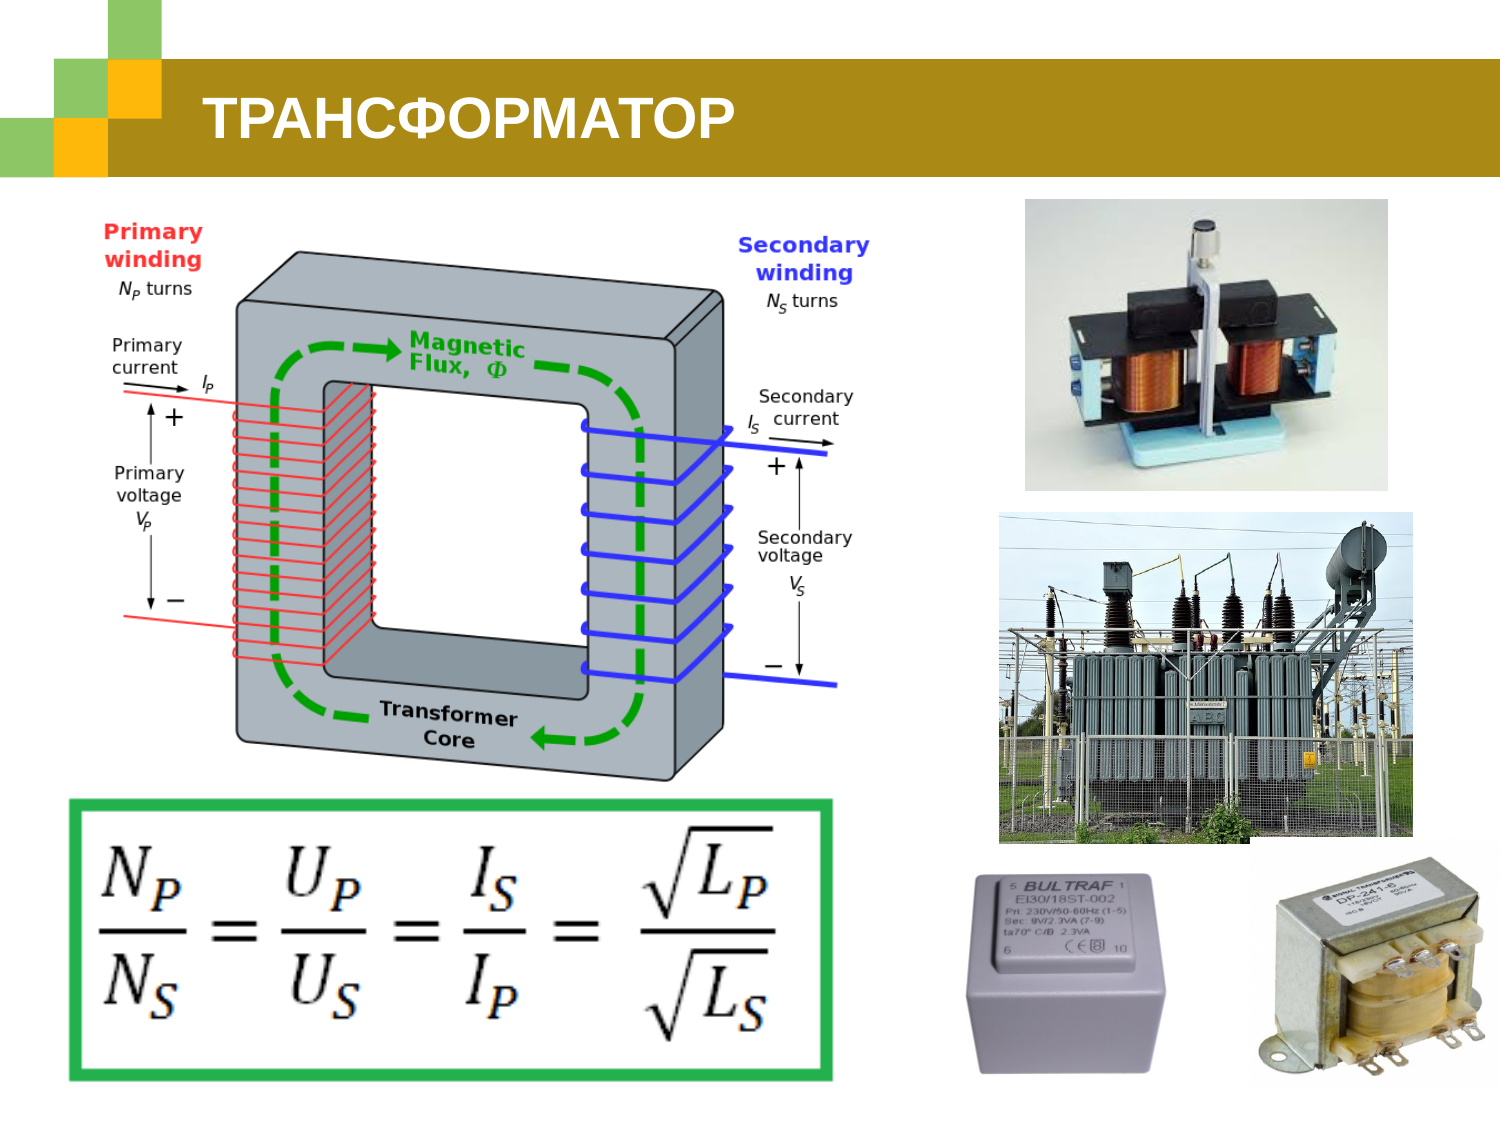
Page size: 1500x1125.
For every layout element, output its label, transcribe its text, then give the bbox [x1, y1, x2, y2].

picture [999, 512, 1500, 1088]
title ТРАНСФОРМАТОР [187, 74, 1401, 156]
picture [1024, 199, 1388, 491]
picture [49, 787, 851, 1092]
picture [899, 862, 1222, 1088]
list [62, 187, 910, 824]
